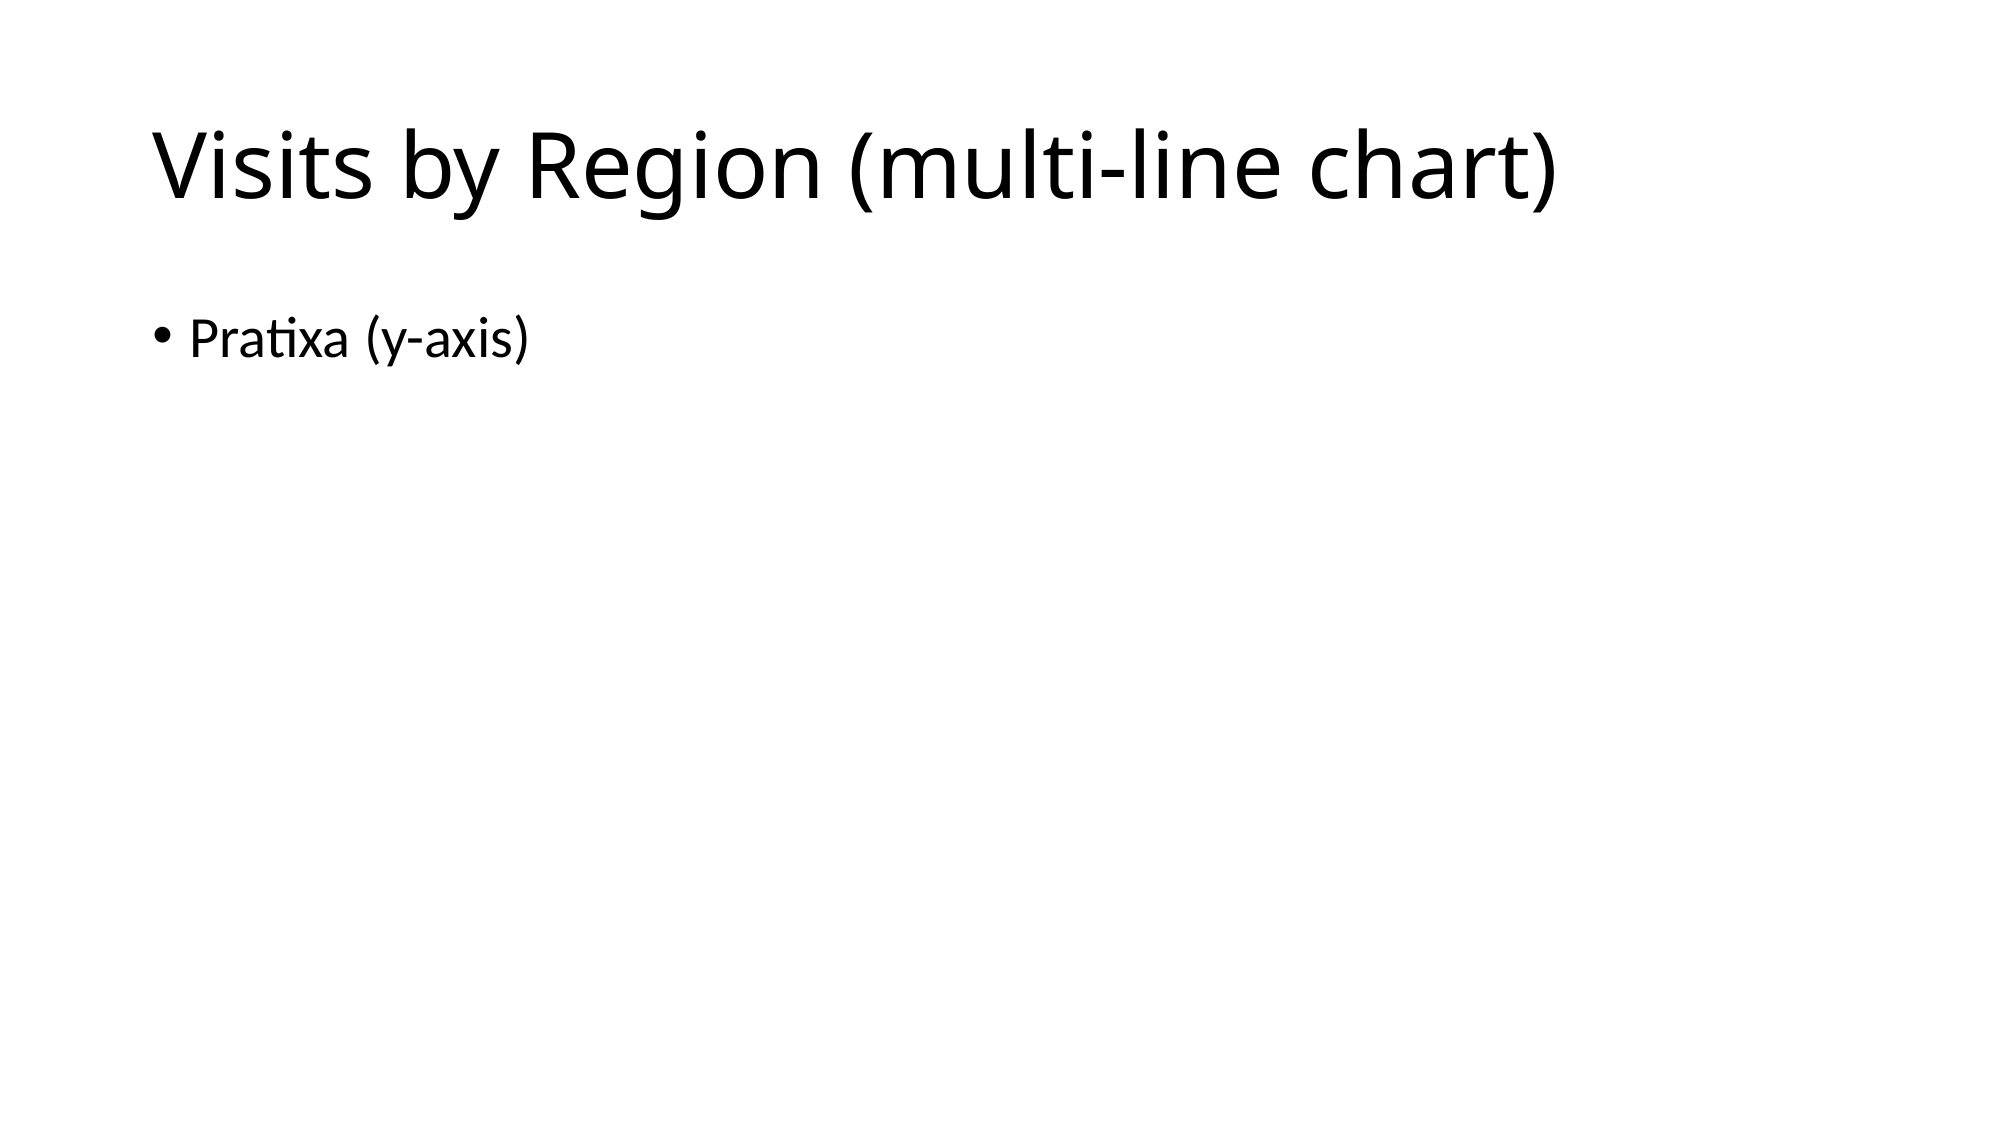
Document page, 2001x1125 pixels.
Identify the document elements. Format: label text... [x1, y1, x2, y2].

list Pratixa (y-axis) [137, 299, 1863, 1014]
title Visits by Region (multi-line chart) [137, 59, 1863, 278]
